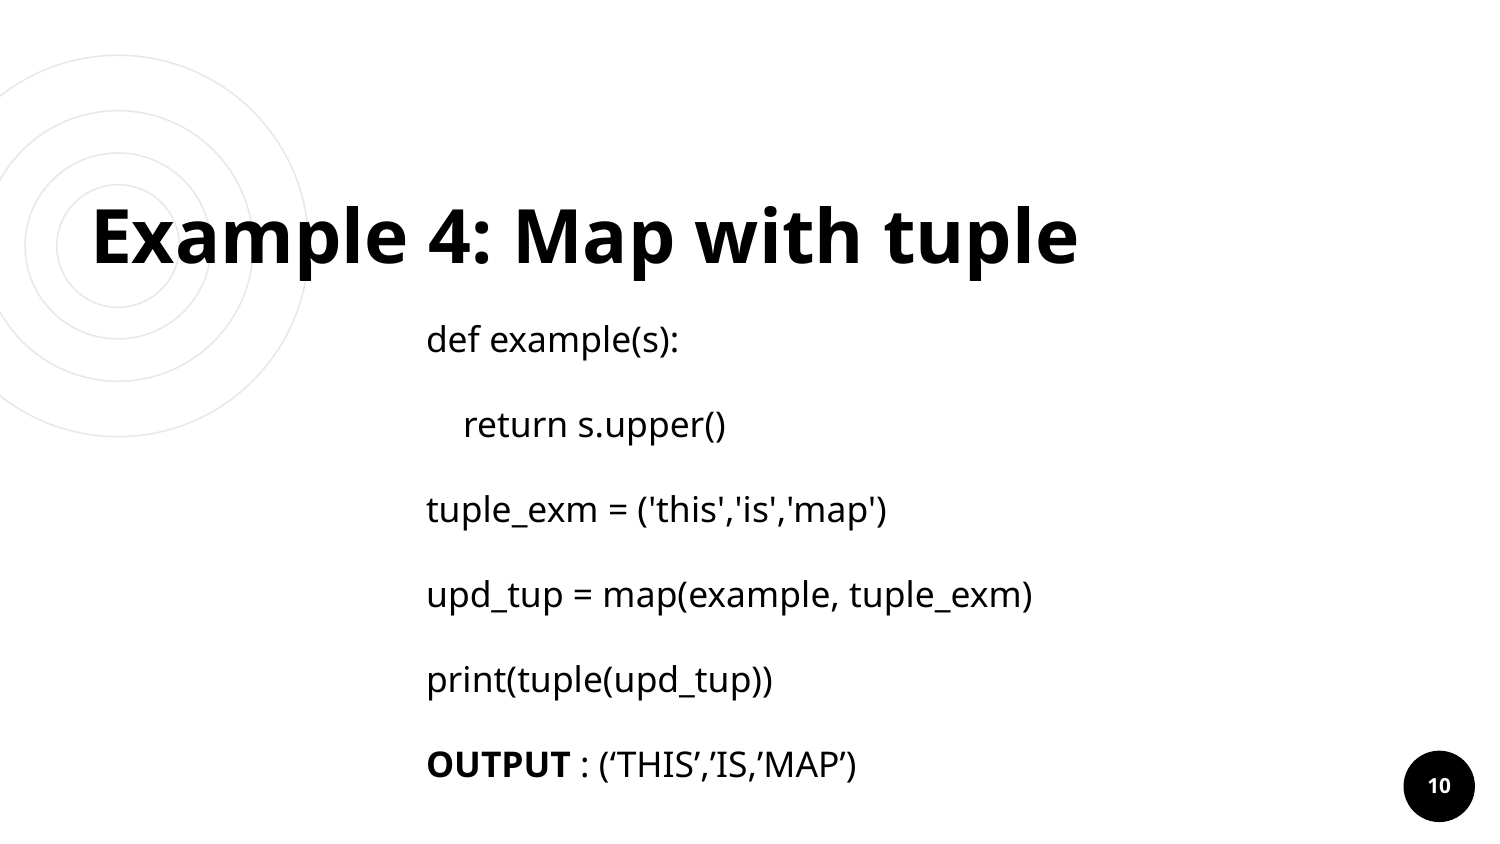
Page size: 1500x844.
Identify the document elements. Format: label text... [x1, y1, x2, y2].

slide_number ‹#› [1437, 750, 1475, 823]
text_box def example(s): return s.upper() tuple_exm = ('this','is','map') upd_tup = map(example, tuple_exm) print(tuple(upd_tup)) OUTPUT : (‘THIS’,’IS,’MAP’) [411, 301, 1437, 842]
title Example 4: Map with tuple [75, 191, 1475, 294]
